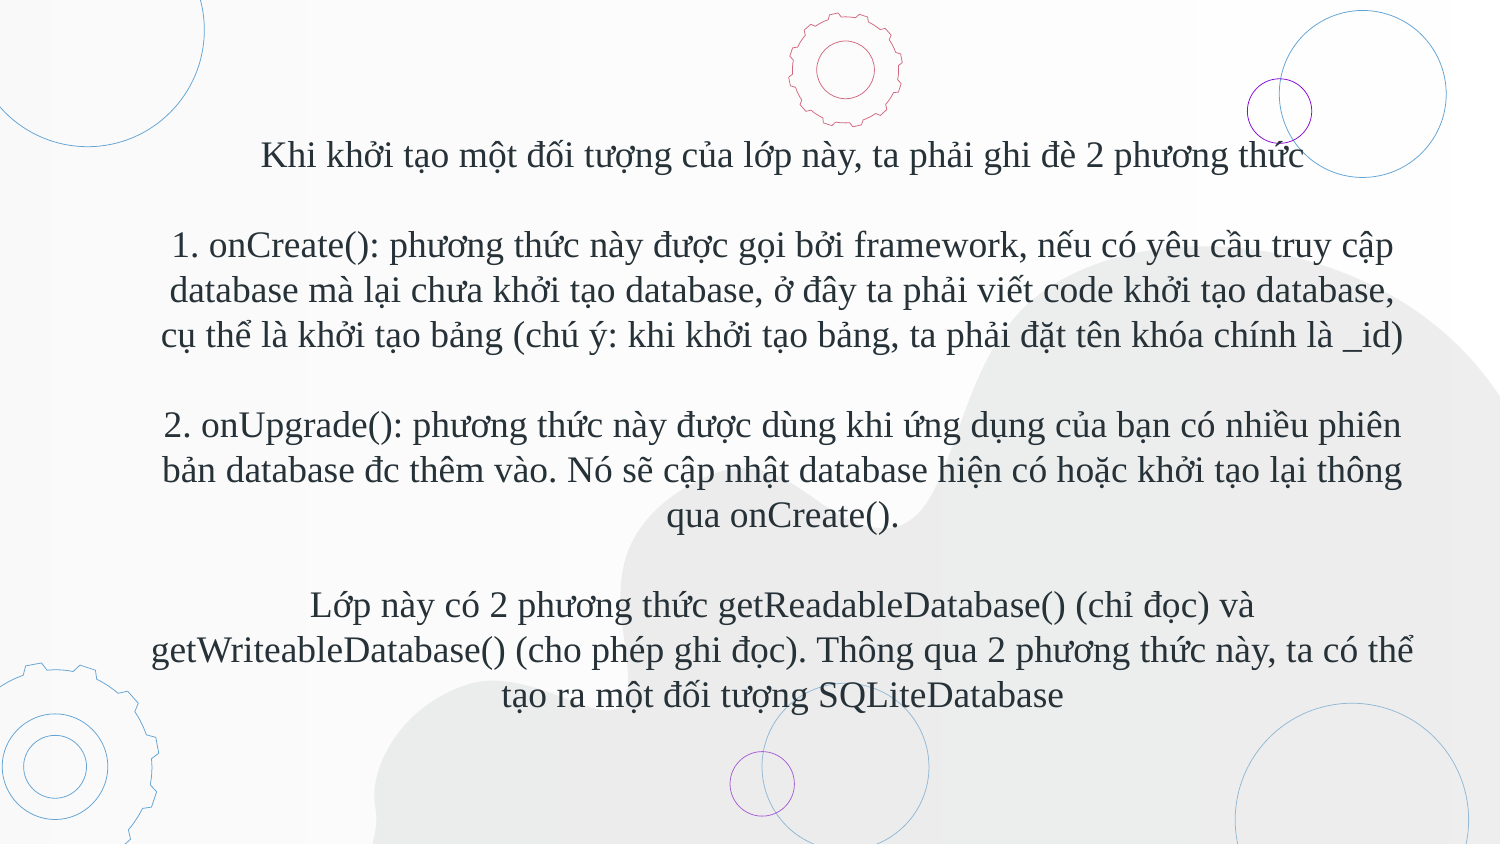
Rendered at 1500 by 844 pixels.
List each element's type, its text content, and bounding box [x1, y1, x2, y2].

list Khi khởi tạo một đối tượng của lớp này, ta phải ghi đè 2 phương thức 1. onCreate(): phương thức này được gọi bởi framework, nếu có yêu cầu truy cập database mà lại chưa khởi tạo database, ở đây ta phải viết code khởi tạo database, cụ thể là khởi tạo bảng (chú ý: khi khởi tạo bảng, ta phải đặt tên khóa chính là _id) 2. onUpgrade(): phương thức này được dùng khi ứng dụng của bạn có nhiều phiên bản database đc thêm vào. Nó sẽ cập nhật database hiện có hoặc khởi tạo lại thông qua onCreate(). Lớp này có 2 phương thức getReadableDatabase() (chỉ đọc) và getWriteableDatabase() (cho phép ghi đọc). Thông qua 2 phương thức này, ta có thể tạo ra một đối tượng SQLiteDatabase [112, 114, 1434, 310]
